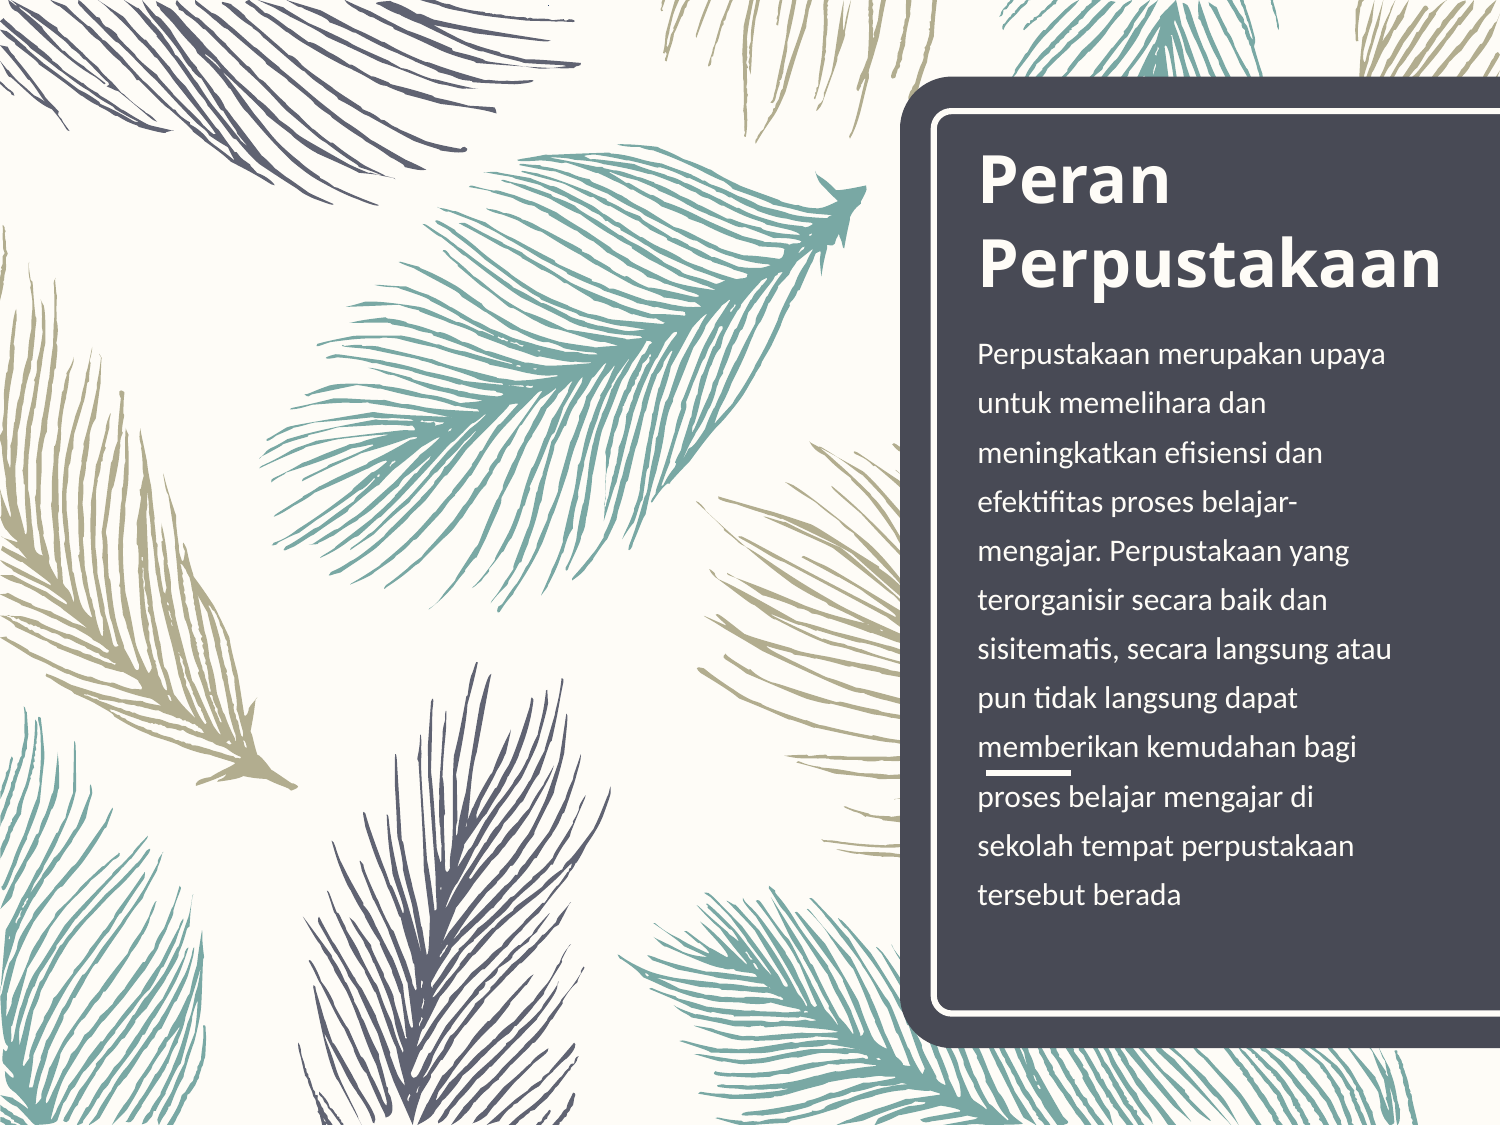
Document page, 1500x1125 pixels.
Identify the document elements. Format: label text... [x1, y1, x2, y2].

title Peran Perpustakaan [962, 125, 1459, 497]
subtitle Perpustakaan merupakan upaya untuk memelihara dan meningkatkan efisiensi dan efektifitas proses belajar-mengajar. Perpustakaan yang terorganisir secara baik dan sisitematis, secara langsung atau pun tidak langsung dapat memberikan kemudahan bagi proses belajar mengajar di sekolah tempat perpustakaan tersebut berada [962, 314, 1424, 922]
